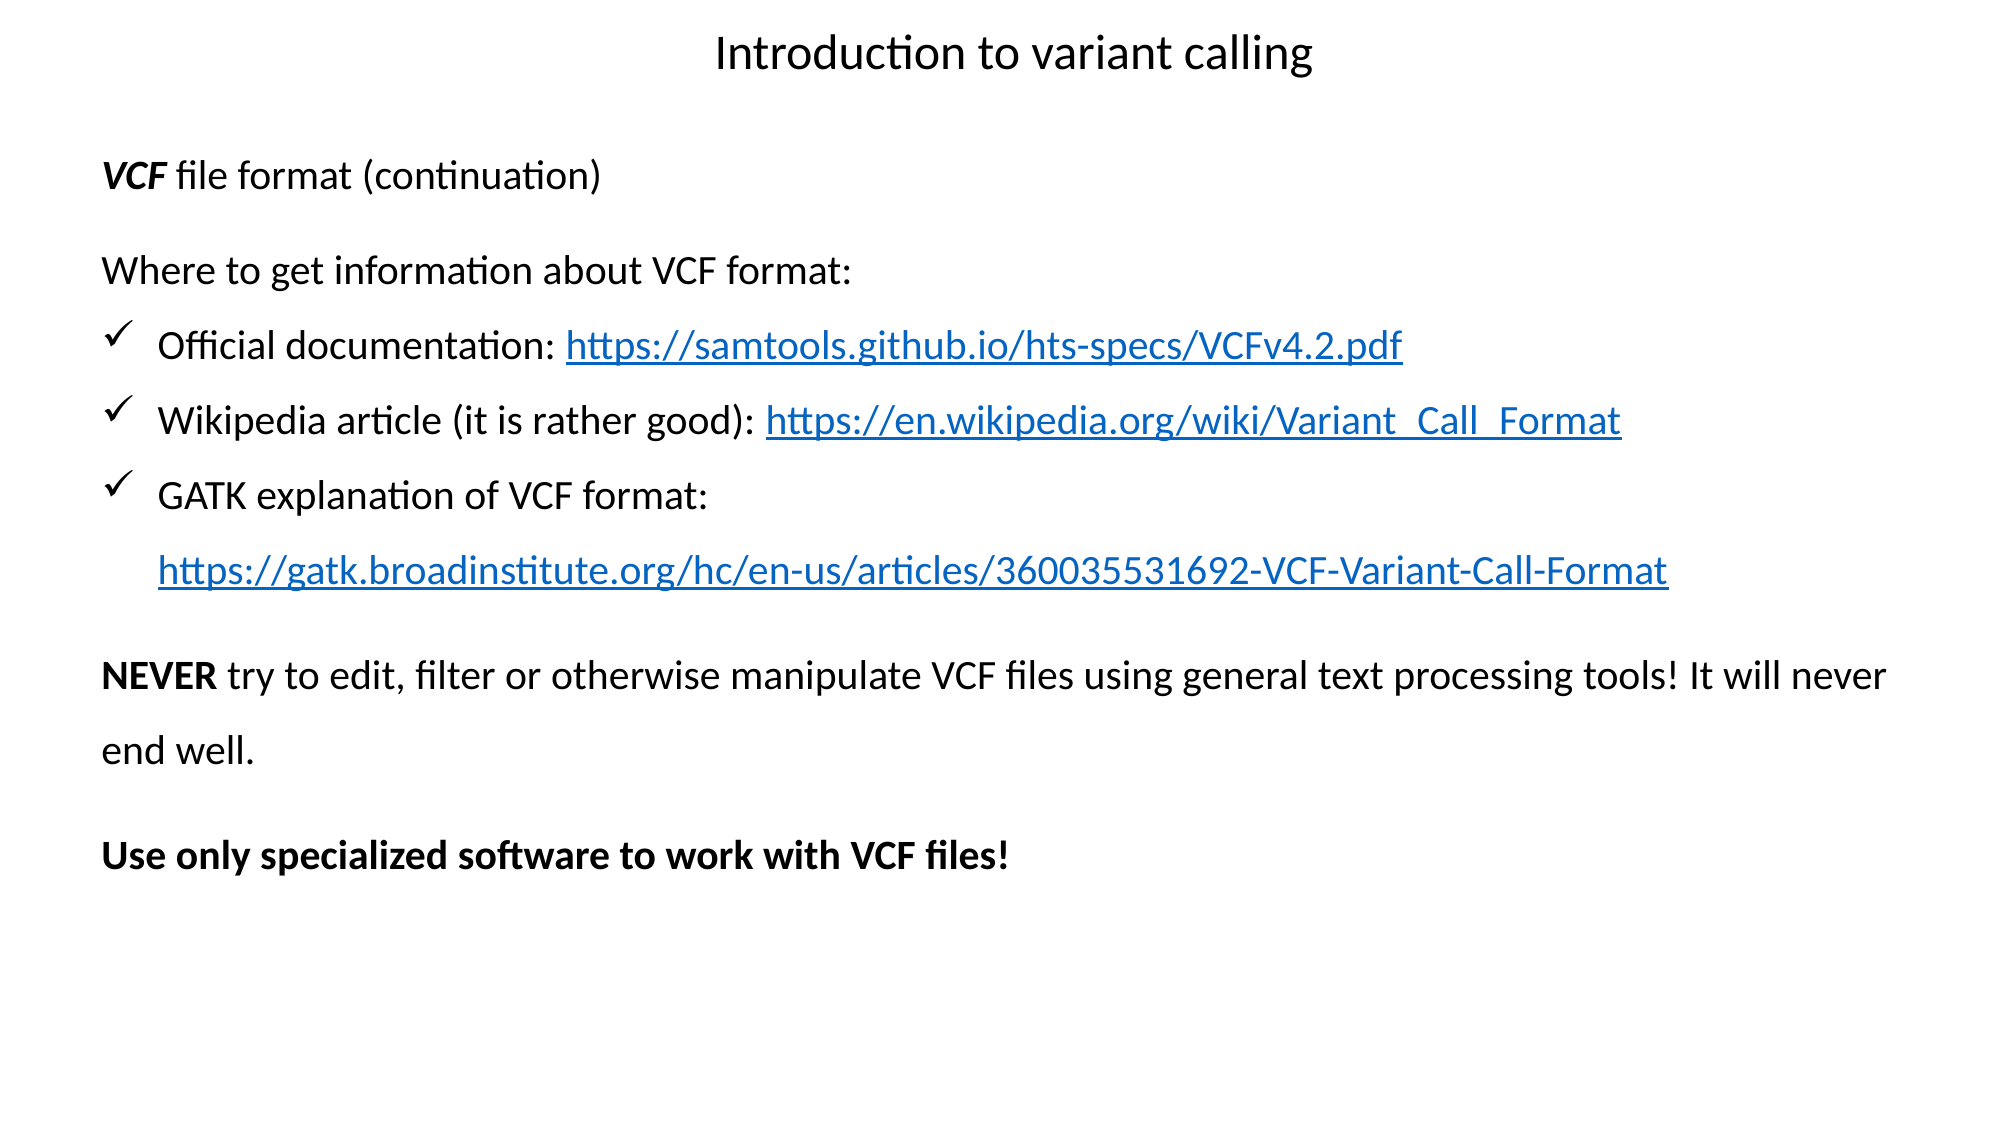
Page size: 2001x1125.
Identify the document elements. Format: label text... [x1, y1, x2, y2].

text_box Introduction to variant calling [699, 11, 1329, 132]
text_box VCF file format (continuation) Where to get information about VCF format: Official documentation: https://samtools.github.io/hts-specs/VCFv4.2.pdf Wikipedia article (it is rather good): https://en.wikipedia.org/wiki/Variant_Call_Format GATK explanation of VCF format: https://gatk.broadinstitute.org/hc/en-us/articles/360035531692-VCF-Variant-Call-Format NEVER try to edit, filter or otherwise manipulate VCF files using general text processing tools! It will never end well. Use only specialized software to work with VCF files! [86, 140, 1915, 1125]
